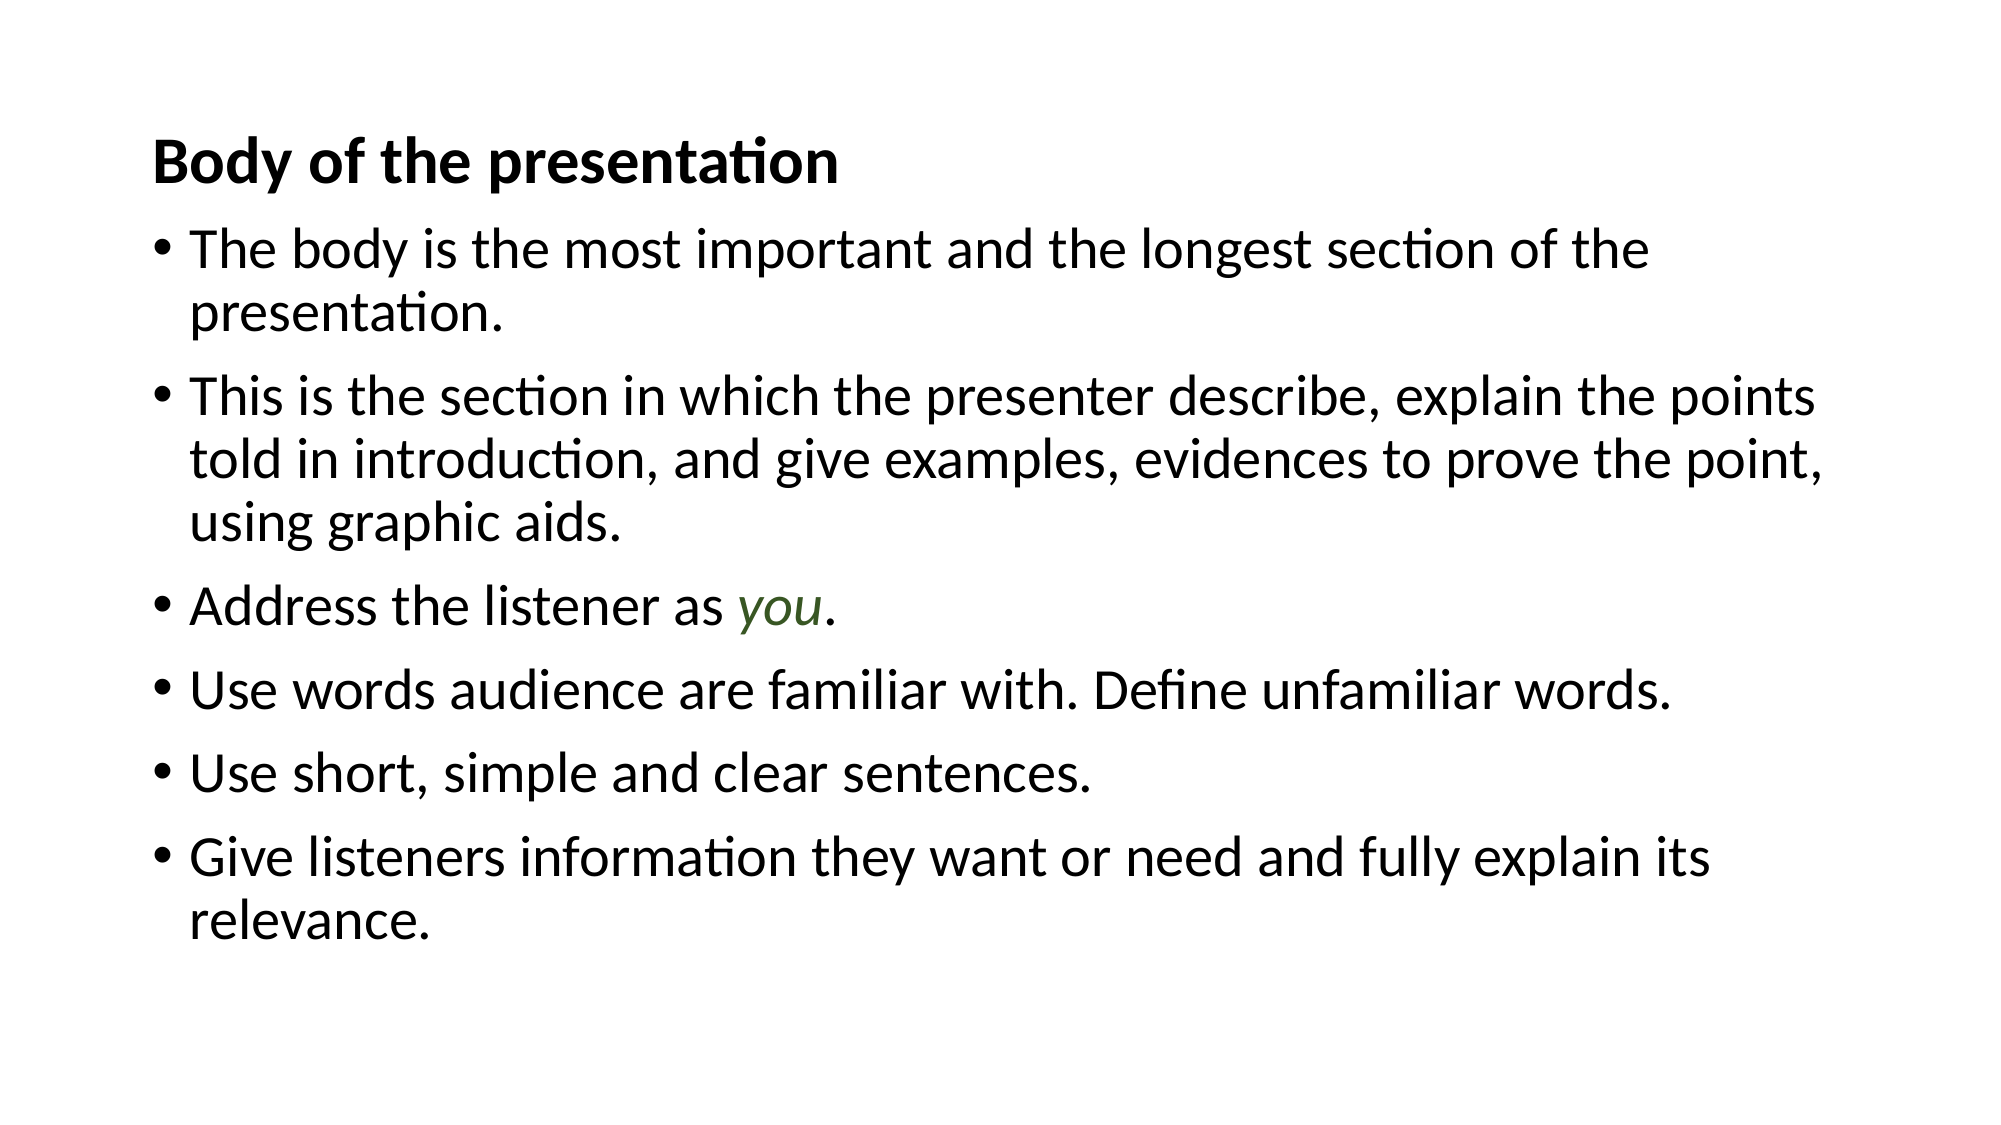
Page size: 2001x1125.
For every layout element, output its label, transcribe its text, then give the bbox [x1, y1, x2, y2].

list Body of the presentation The body is the most important and the longest section of the presentation. This is the section in which the presenter describe, explain the points told in introduction, and give examples, evidences to prove the point, using graphic aids. Address the listener as you. Use words audience are familiar with. Define unfamiliar words. Use short, simple and clear sentences. Give listeners information they want or need and fully explain its relevance. [137, 118, 1863, 1014]
